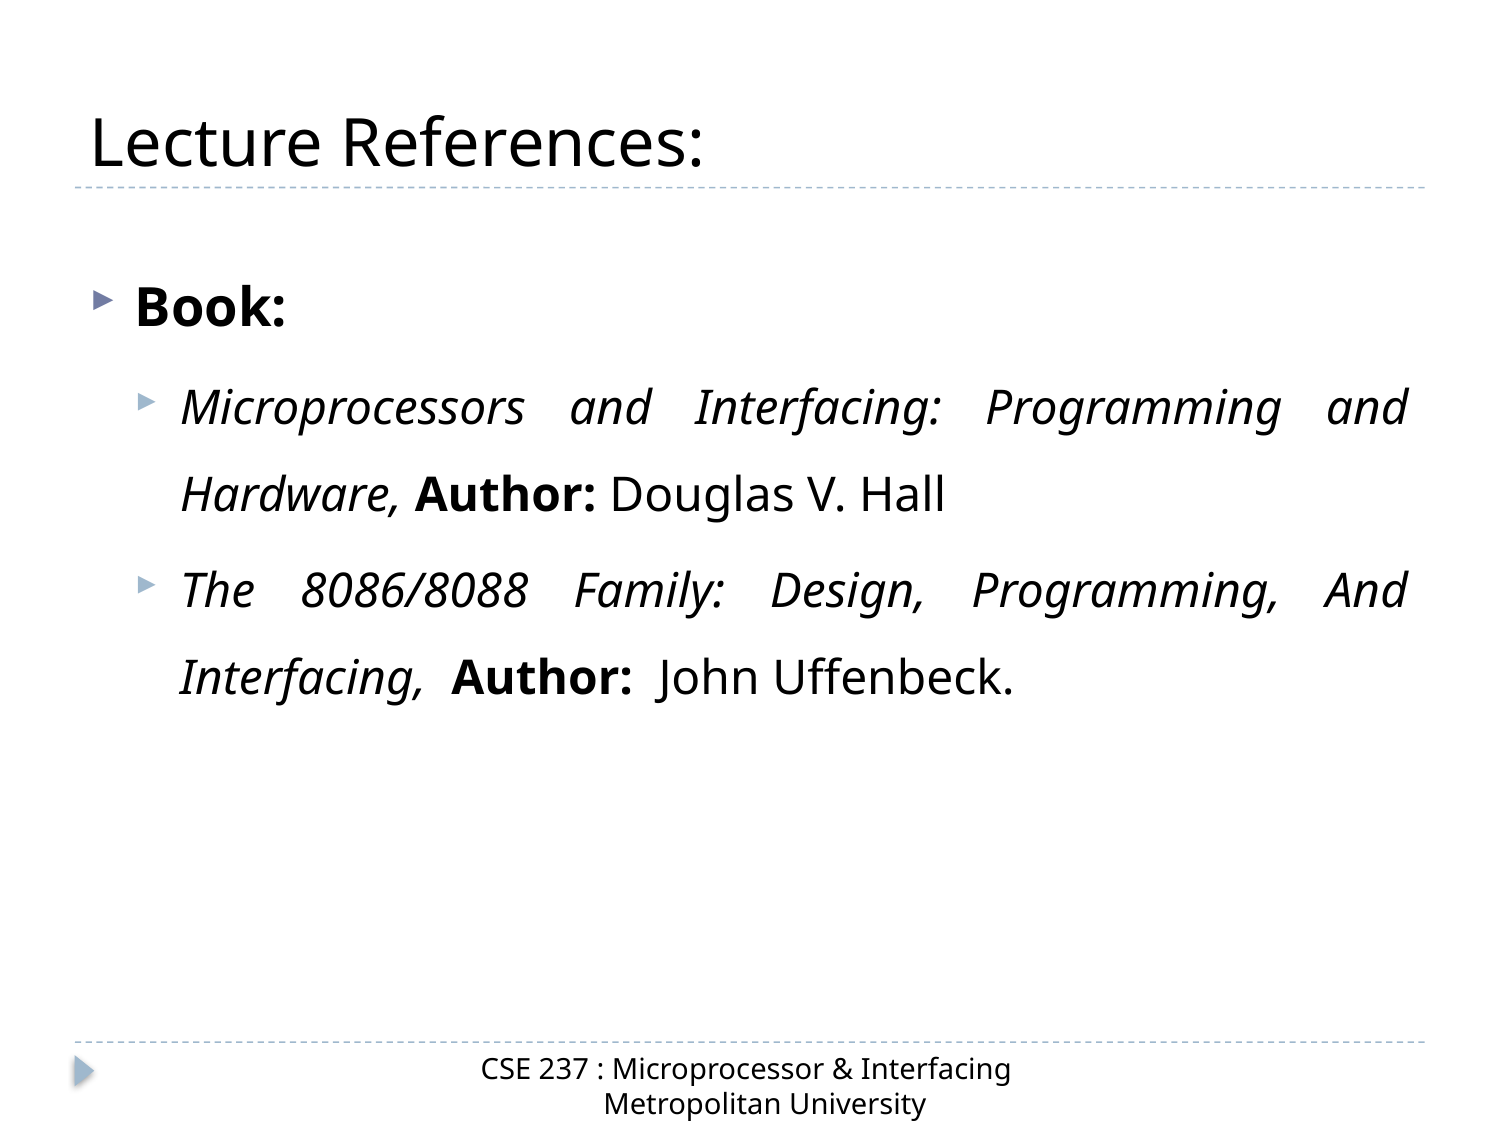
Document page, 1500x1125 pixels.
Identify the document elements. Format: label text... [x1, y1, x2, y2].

footer CSE 237 : Microprocessor & Interfacing Metropolitan University [243, 1042, 1257, 1103]
title Lecture References: [75, 24, 1425, 188]
list Book: Microprocessors and Interfacing: Programming and Hardware, Author: Douglas V. Hall The 8086/8088 Family: Design, Programming, And Interfacing, Author: John Uffenbeck. [75, 200, 1425, 1010]
